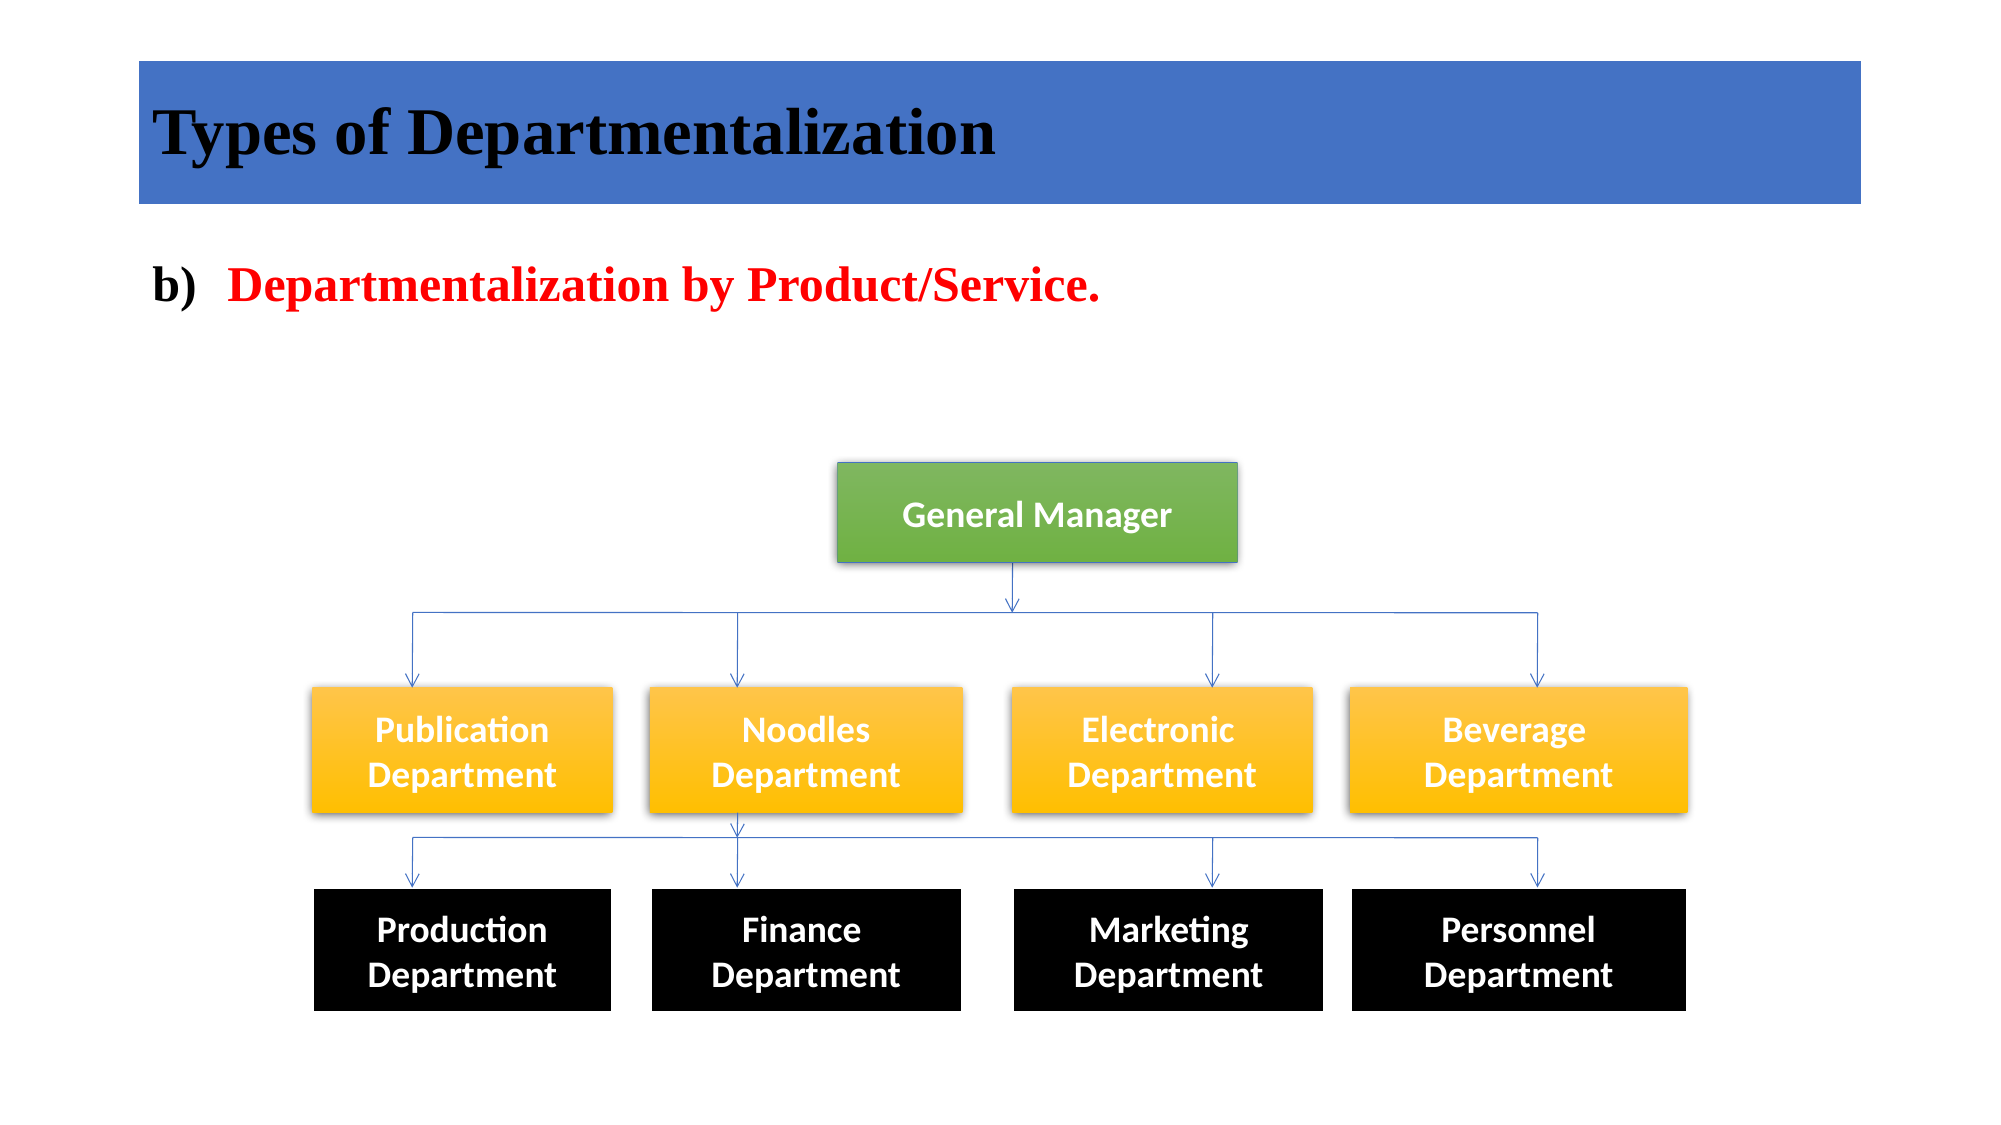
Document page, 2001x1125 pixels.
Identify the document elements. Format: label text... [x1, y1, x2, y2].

text_box Finance Department [648, 886, 964, 1014]
text_box Electronic Department [1012, 687, 1313, 813]
text_box Marketing Department [1011, 886, 1326, 1014]
text_box Publication Department [312, 687, 613, 813]
text_box Personnel Department [1348, 886, 1689, 1014]
text_box Noodles Department [649, 687, 963, 813]
text_box Beverage Department [1350, 687, 1688, 813]
list b) Departmentalization by Product/Service. [137, 250, 1863, 1001]
text_box General Manager [837, 462, 1238, 563]
text_box Production Department [311, 886, 614, 1014]
title Types of Departmentalization [136, 58, 1864, 207]
